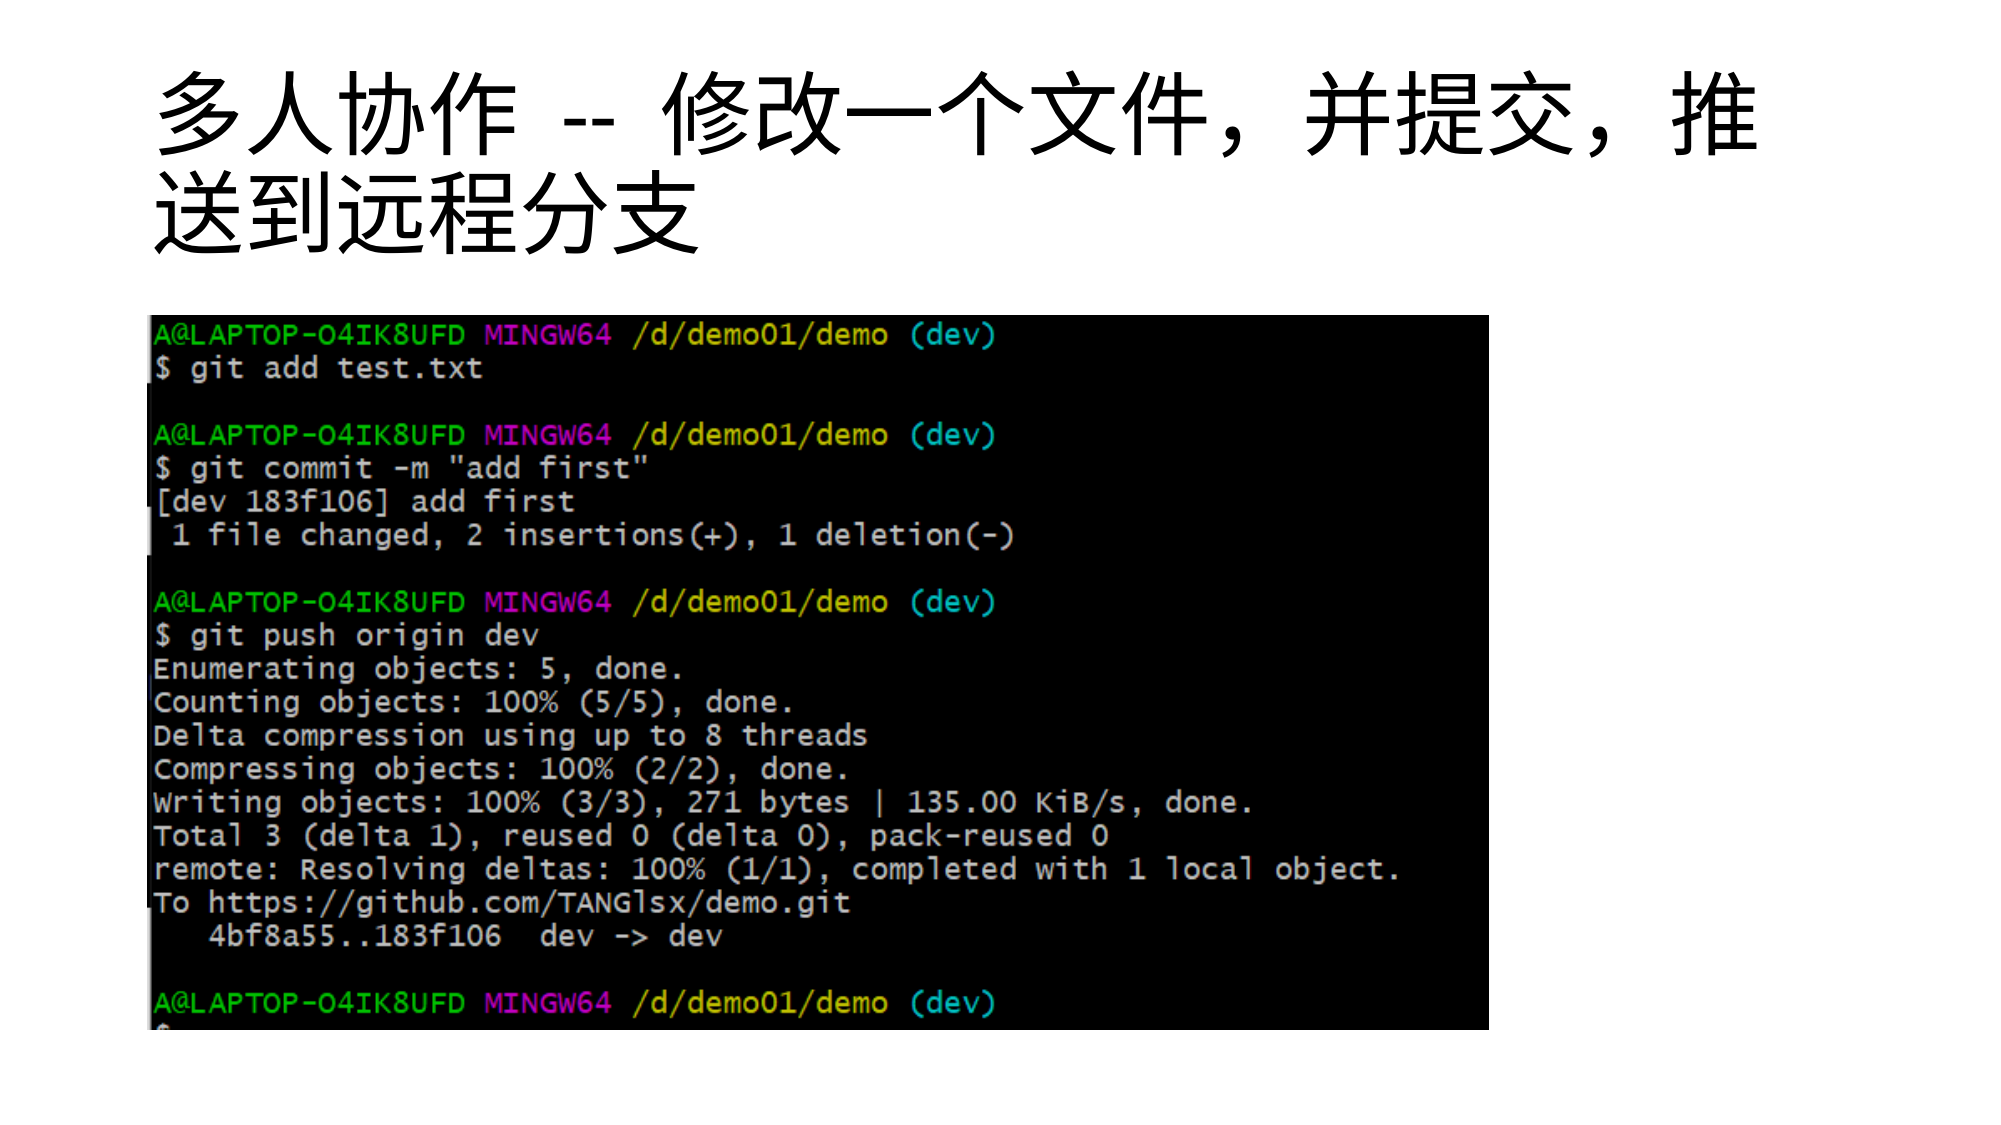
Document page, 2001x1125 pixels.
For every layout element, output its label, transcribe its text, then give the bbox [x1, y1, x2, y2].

picture [147, 315, 1489, 1030]
title 多人协作 -- 修改一个文件，并提交，推送到远程分支 [137, 59, 1863, 278]
